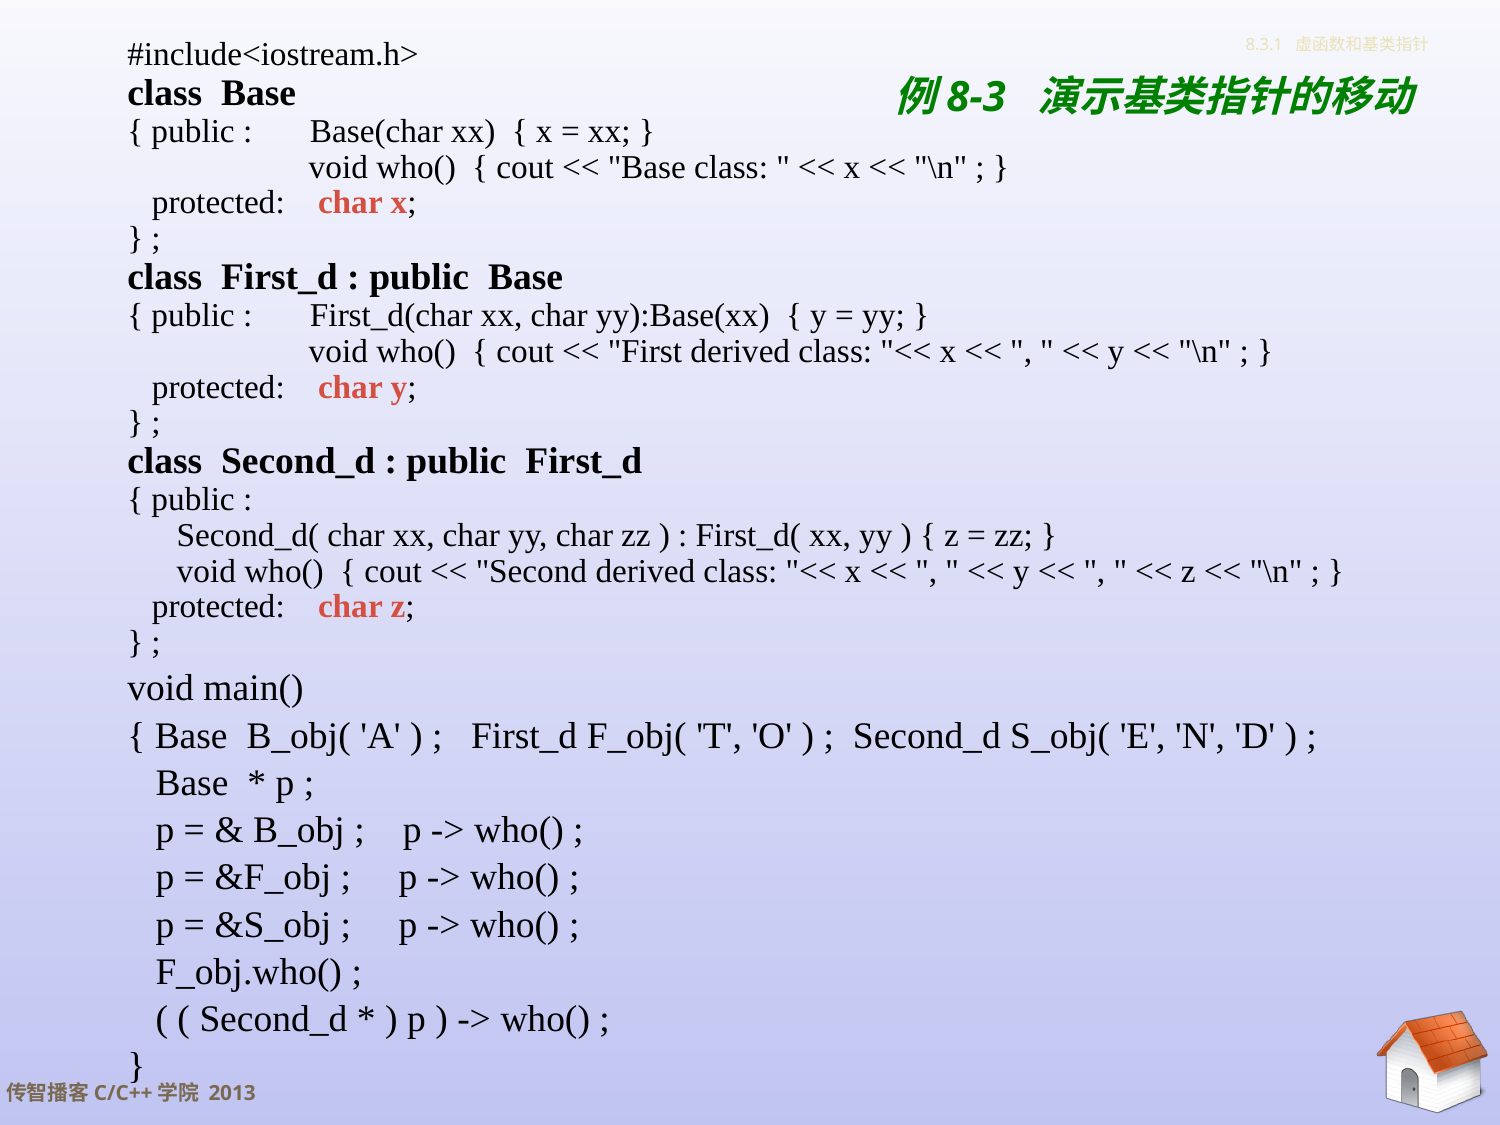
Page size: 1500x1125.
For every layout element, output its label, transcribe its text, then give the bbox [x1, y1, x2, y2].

text_box 例8-3 演示基类指针的移动 [862, 62, 1438, 128]
picture [1375, 999, 1488, 1124]
text_box #include<iostream.h> class Base { public : Base(char xx) { x = xx; } void who() { cout << "Base class: " << x << "\n" ; } protected: char x; } ; class First_d : public Base { public : First_d(char xx, char yy):Base(xx) { y = yy; } void who() { cout << "First derived class: "<< x << ", " << y << "\n" ; } protected: char y; } ; class Second_d : public First_d { public : Second_d( char xx, char yy, char zz ) : First_d( xx, yy ) { z = zz; } void who() { cout << "Second derived class: "<< x << ", " << y << ", " << z << "\n" ; } protected: char z; } ; void main() { Base B_obj( 'A' ) ; First_d F_obj( 'T', 'O' ) ; Second_d S_obj( 'E', 'N', 'D' ) ; Base * p ; p = & B_obj ; p -> who() ; p = &F_obj ; p -> who() ; p = &S_obj ; p -> who() ; F_obj.who() ; ( ( Second_d * ) p ) -> who() ; } [112, 29, 1400, 1094]
title 8.3.1 虚函数和基类指针 [1175, 24, 1500, 63]
